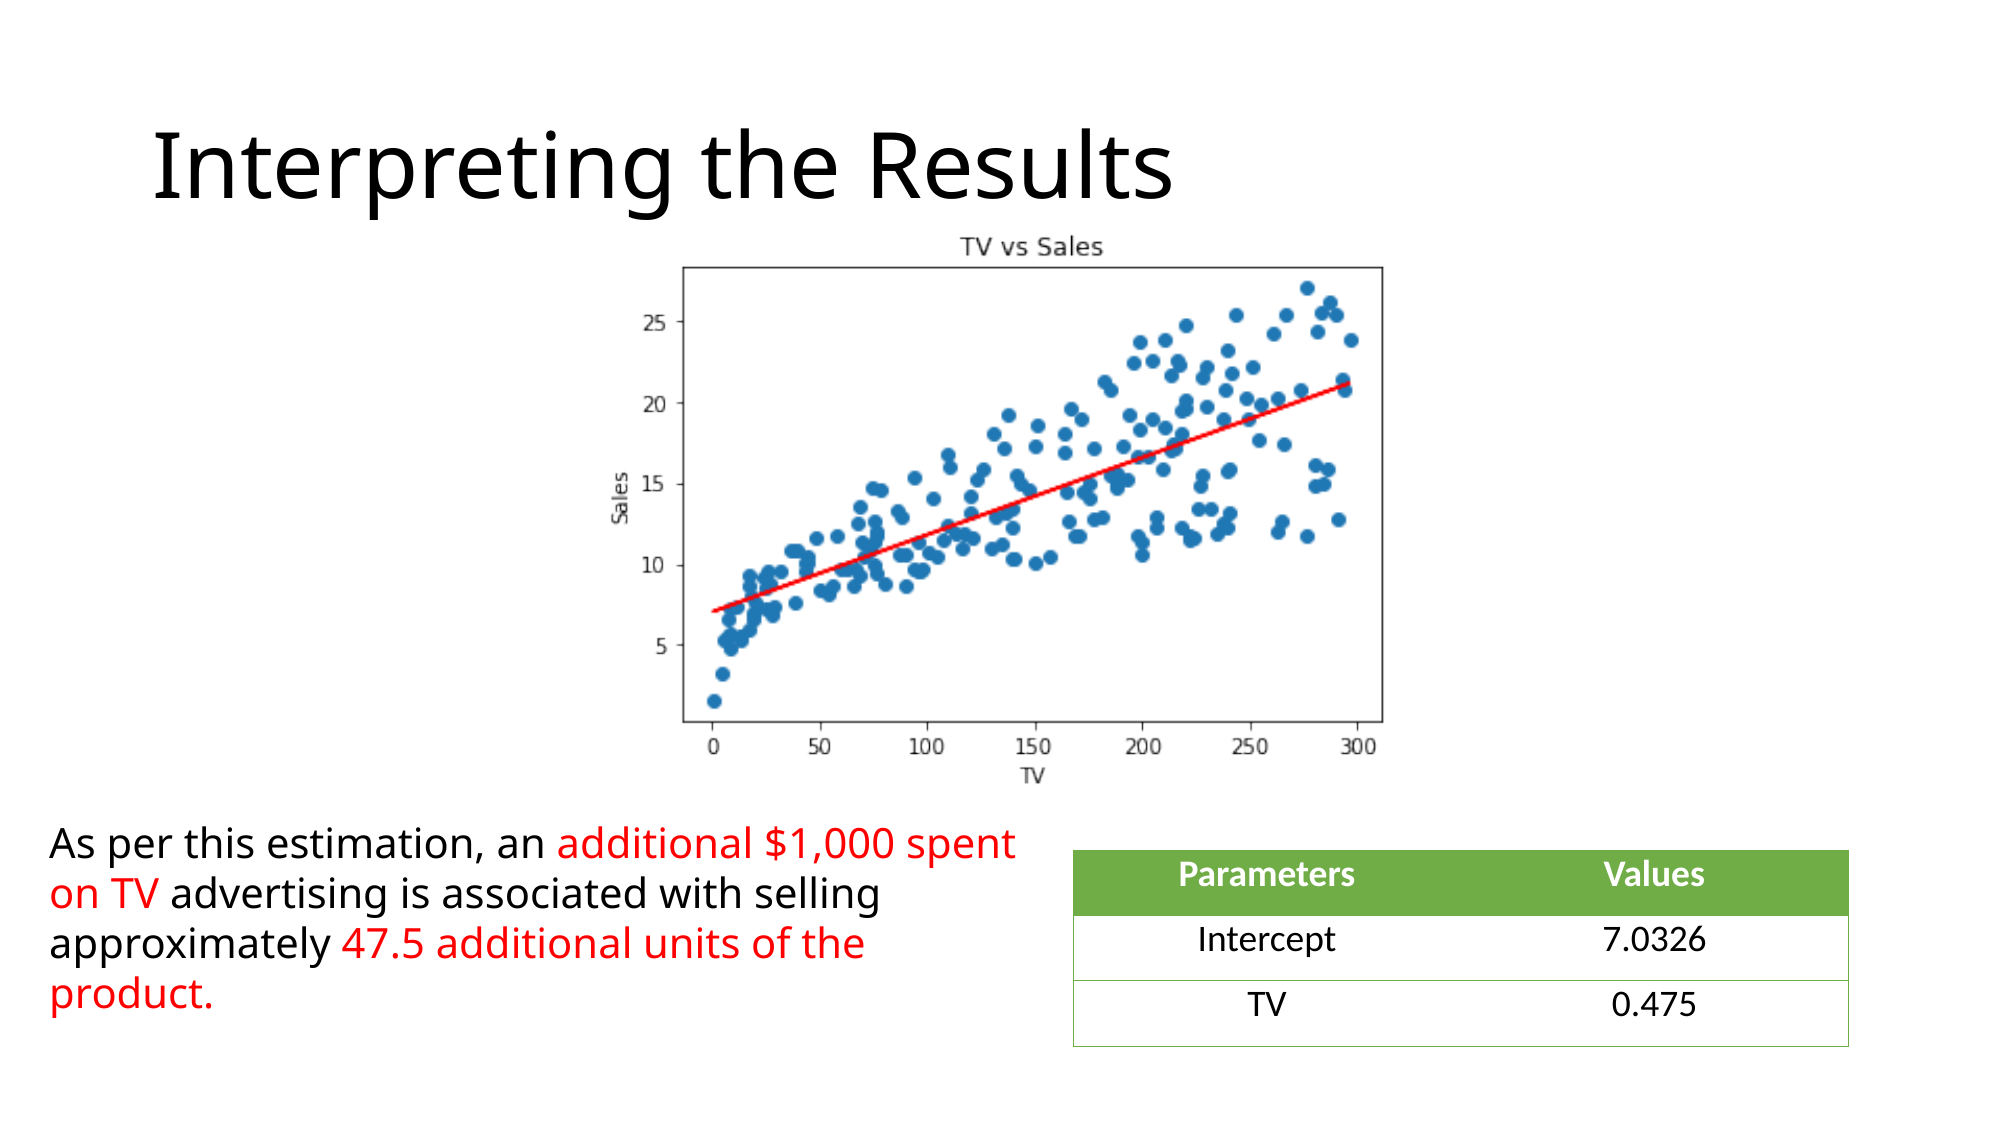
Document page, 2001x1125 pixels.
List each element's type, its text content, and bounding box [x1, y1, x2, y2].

table_cell Intercept [1074, 916, 1461, 980]
title Interpreting the Results [137, 59, 1863, 278]
table_header Parameters [1074, 851, 1461, 915]
table_header Values [1461, 851, 1848, 915]
text_box As per this estimation, an additional $1,000 spent on TV advertising is associated with selling approximately 47.5 additional units of the product. [34, 809, 1035, 1025]
table_cell TV [1074, 981, 1461, 1046]
table_cell 7.0326 [1461, 916, 1848, 980]
picture [597, 221, 1403, 801]
table_cell 0.475 [1461, 981, 1848, 1046]
